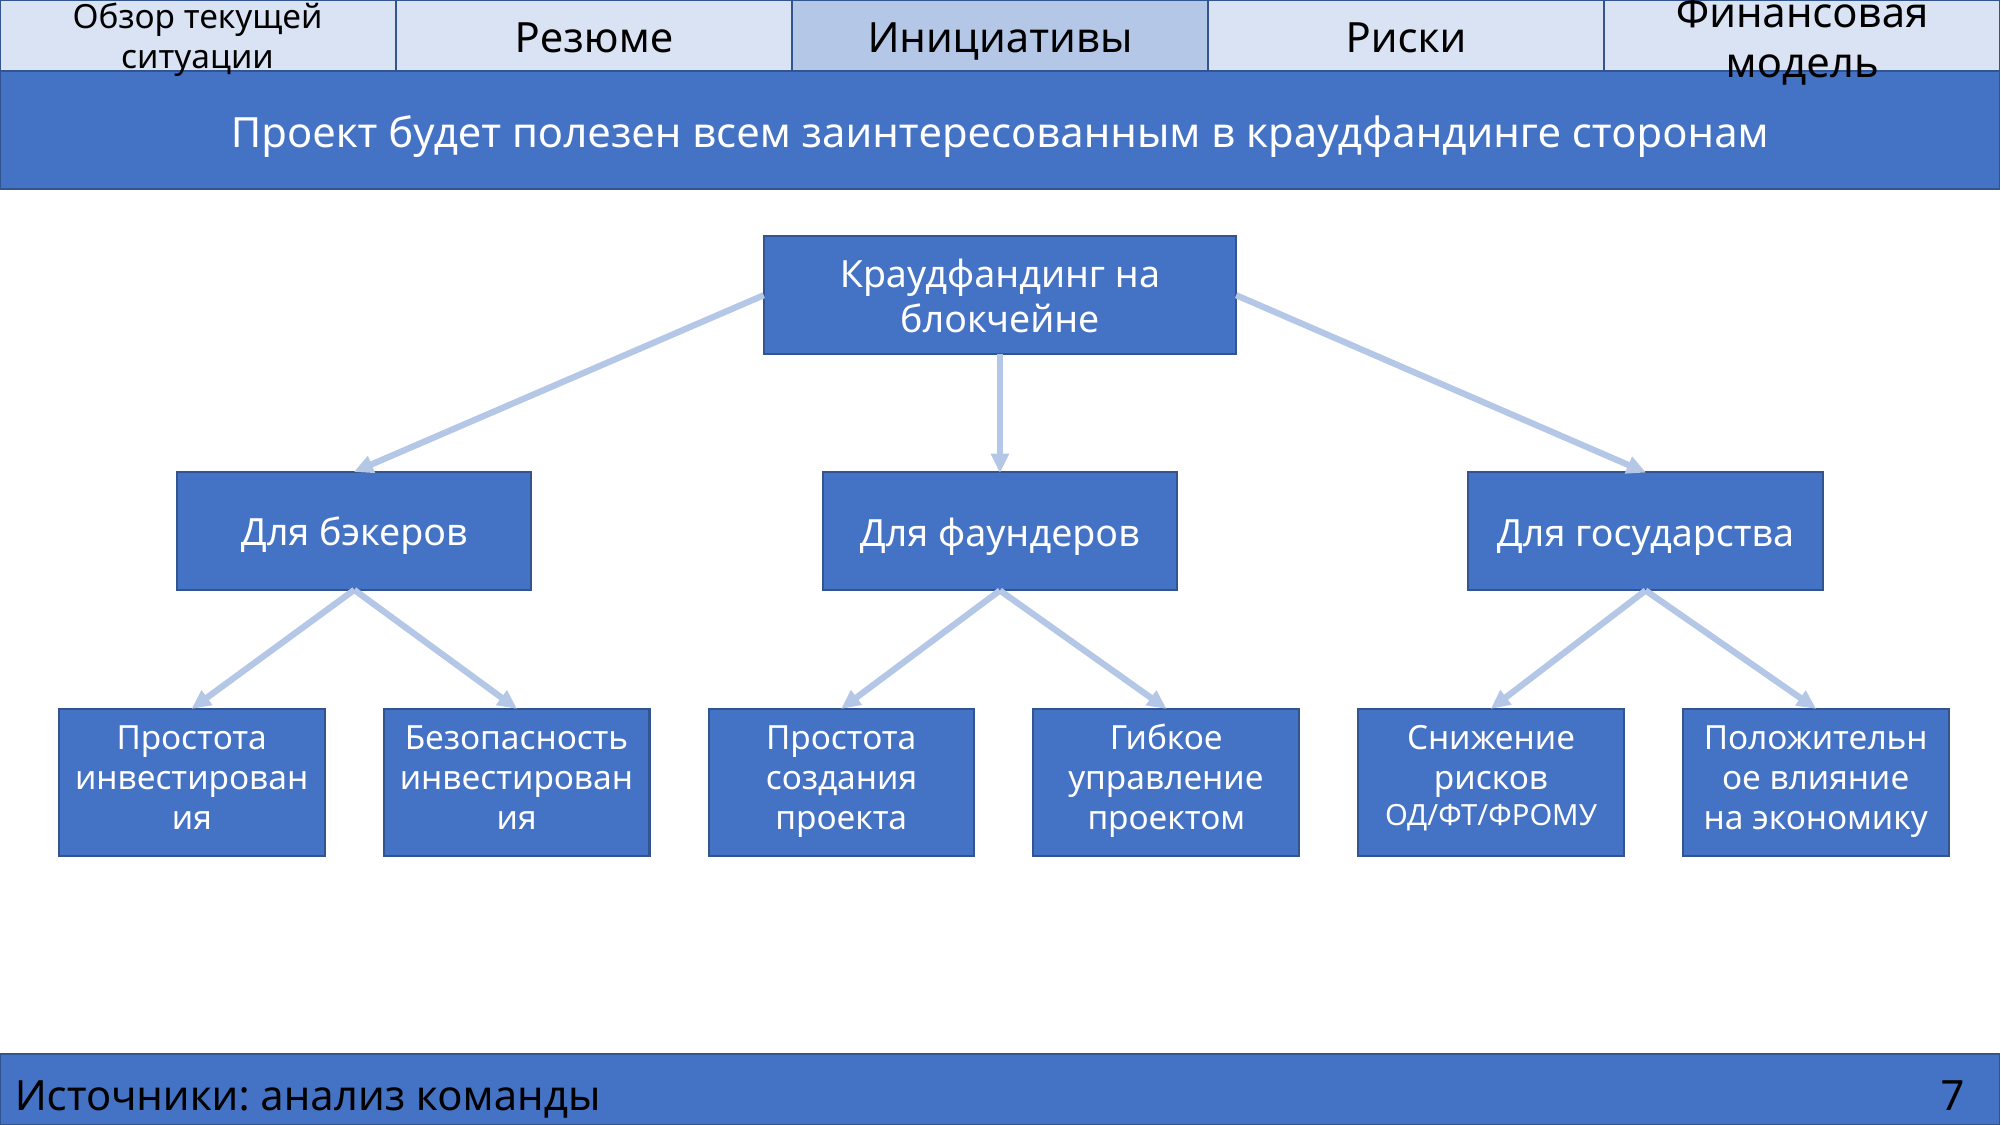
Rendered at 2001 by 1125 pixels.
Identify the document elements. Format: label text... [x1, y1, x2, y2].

text_box Источники: анализ команды [0, 1061, 1863, 1125]
text_box Простота создания проекта [708, 708, 975, 857]
text_box Положительное влияние на экономику [1682, 708, 1950, 857]
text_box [354, 589, 517, 709]
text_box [1491, 590, 1645, 709]
text_box Снижение рисков ОД/ФТ/ФРОМУ [1357, 708, 1625, 857]
text_box Краудфандинг на блокчейне [763, 235, 1237, 355]
text_box Обзор текущей ситуации [0, 0, 395, 72]
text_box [191, 589, 354, 709]
text_box Инициативы [791, 0, 1207, 72]
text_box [1236, 295, 1646, 473]
text_box 7 [1925, 1061, 2000, 1125]
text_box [841, 590, 999, 709]
text_box [0, 1053, 2000, 1125]
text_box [1645, 590, 1816, 709]
text_box Гибкое управление проектом [1032, 708, 1300, 857]
text_box Риски [1207, 0, 1603, 72]
text_box Для фаундеров [822, 471, 1178, 591]
text_box Для государства [1467, 471, 1824, 591]
text_box Простота инвестирования [58, 708, 326, 857]
text_box Для бэкеров [176, 471, 532, 591]
text_box Безопасность инвестирования [383, 708, 651, 857]
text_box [354, 295, 764, 472]
text_box Проект будет полезен всем заинтересованным в краудфандинге сторонам [0, 72, 2000, 190]
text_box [999, 590, 1167, 709]
text_box Финансовая модель [1603, 0, 2000, 72]
text_box Резюме [395, 0, 791, 72]
